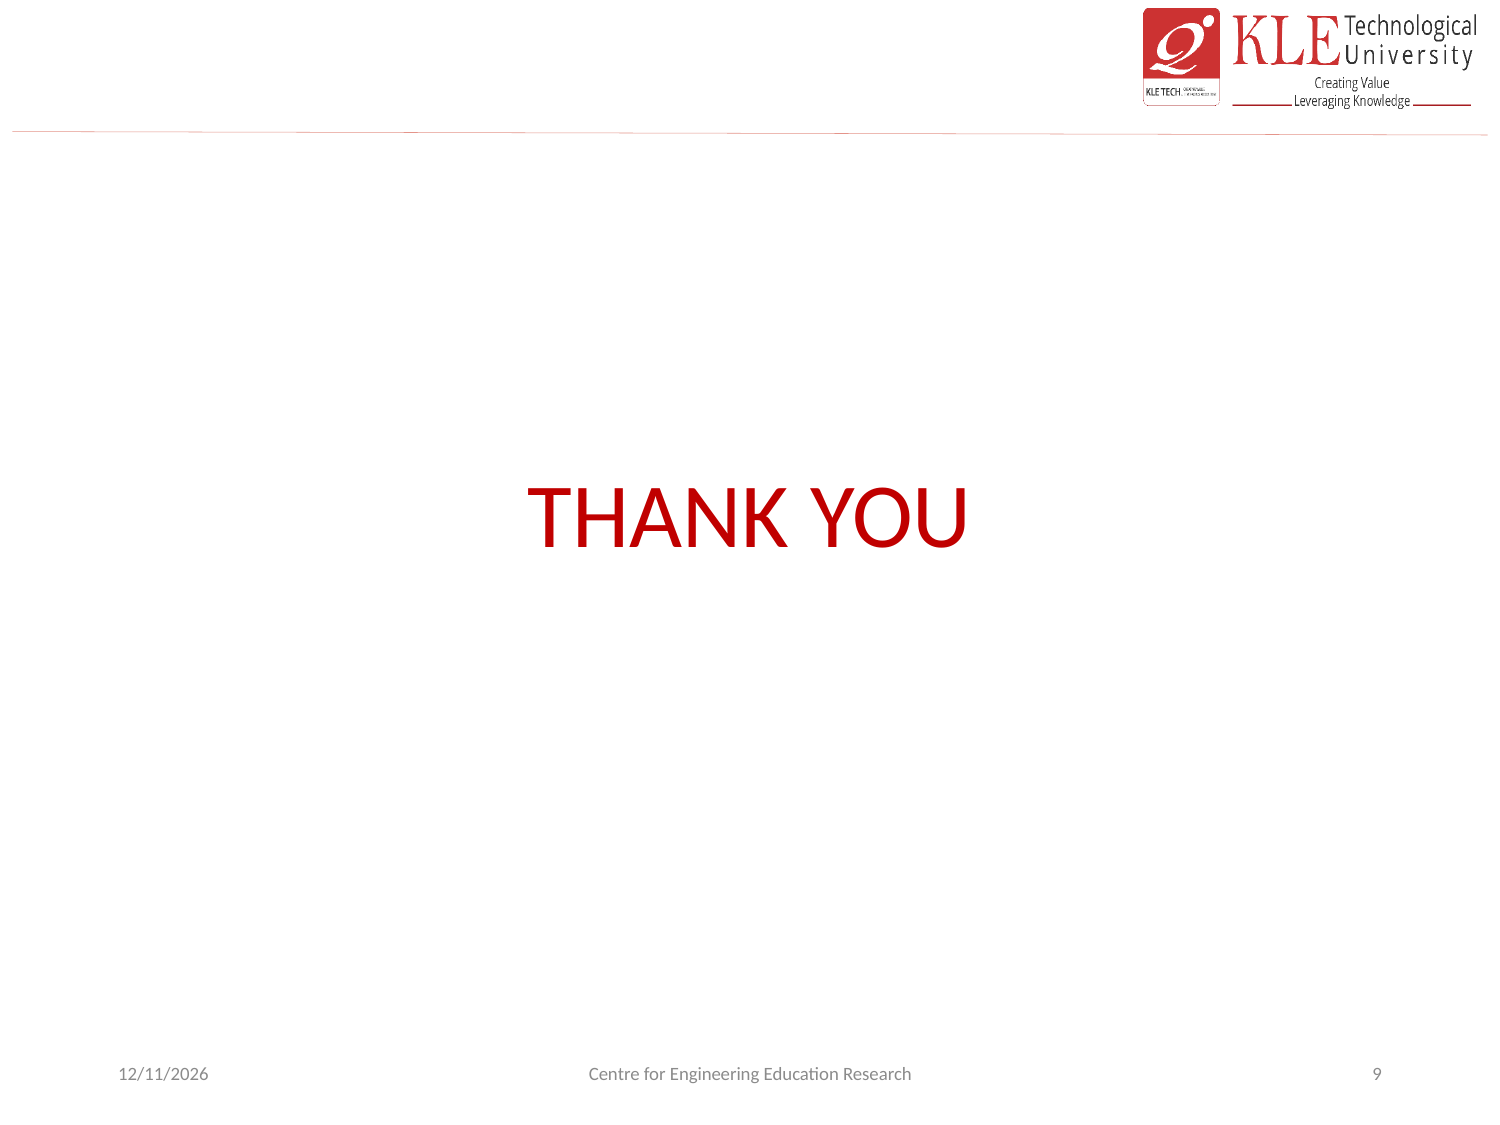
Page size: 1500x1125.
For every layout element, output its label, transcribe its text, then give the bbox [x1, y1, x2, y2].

slide_number 9 [1059, 1042, 1397, 1103]
picture [1143, 2, 1478, 109]
list THANK YOU [27, 460, 1473, 630]
footer Centre for Engineering Education Research [496, 1042, 1004, 1103]
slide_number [103, 1042, 441, 1103]
